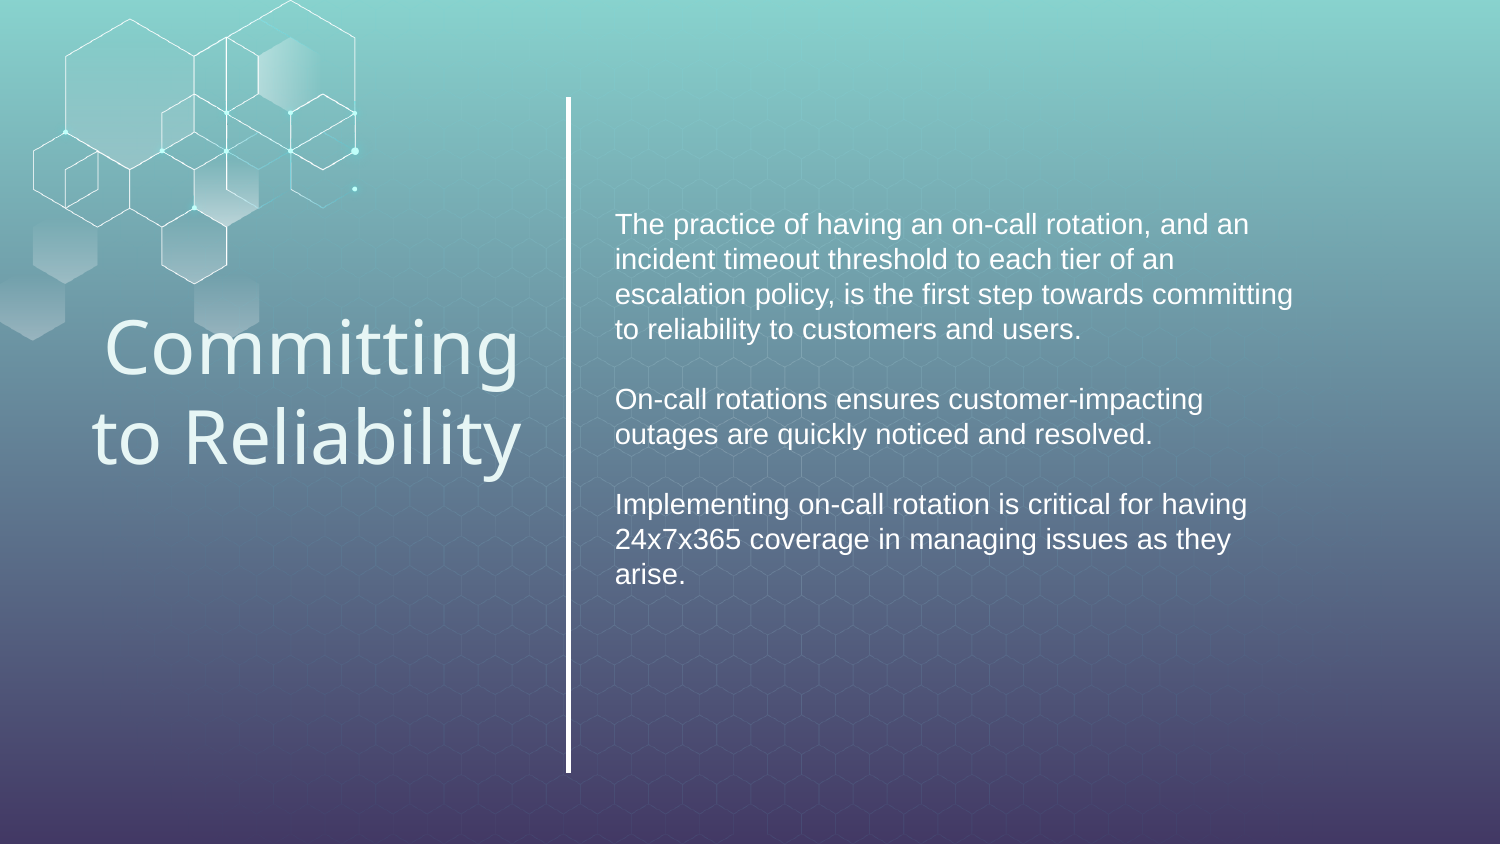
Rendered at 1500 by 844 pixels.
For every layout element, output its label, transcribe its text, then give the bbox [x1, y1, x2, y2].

text_box The practice of having an on-call rotation, and an incident timeout threshold to each tier of an escalation policy, is the first step towards committing to reliability to customers and users. On-call rotations ensures customer-impacting outages are quickly noticed and resolved. Implementing on-call rotation is critical for having 24x7x365 coverage in managing issues as they arise. [600, 198, 1326, 598]
title Committing to Reliability [40, 284, 537, 507]
picture [0, 0, 1398, 844]
